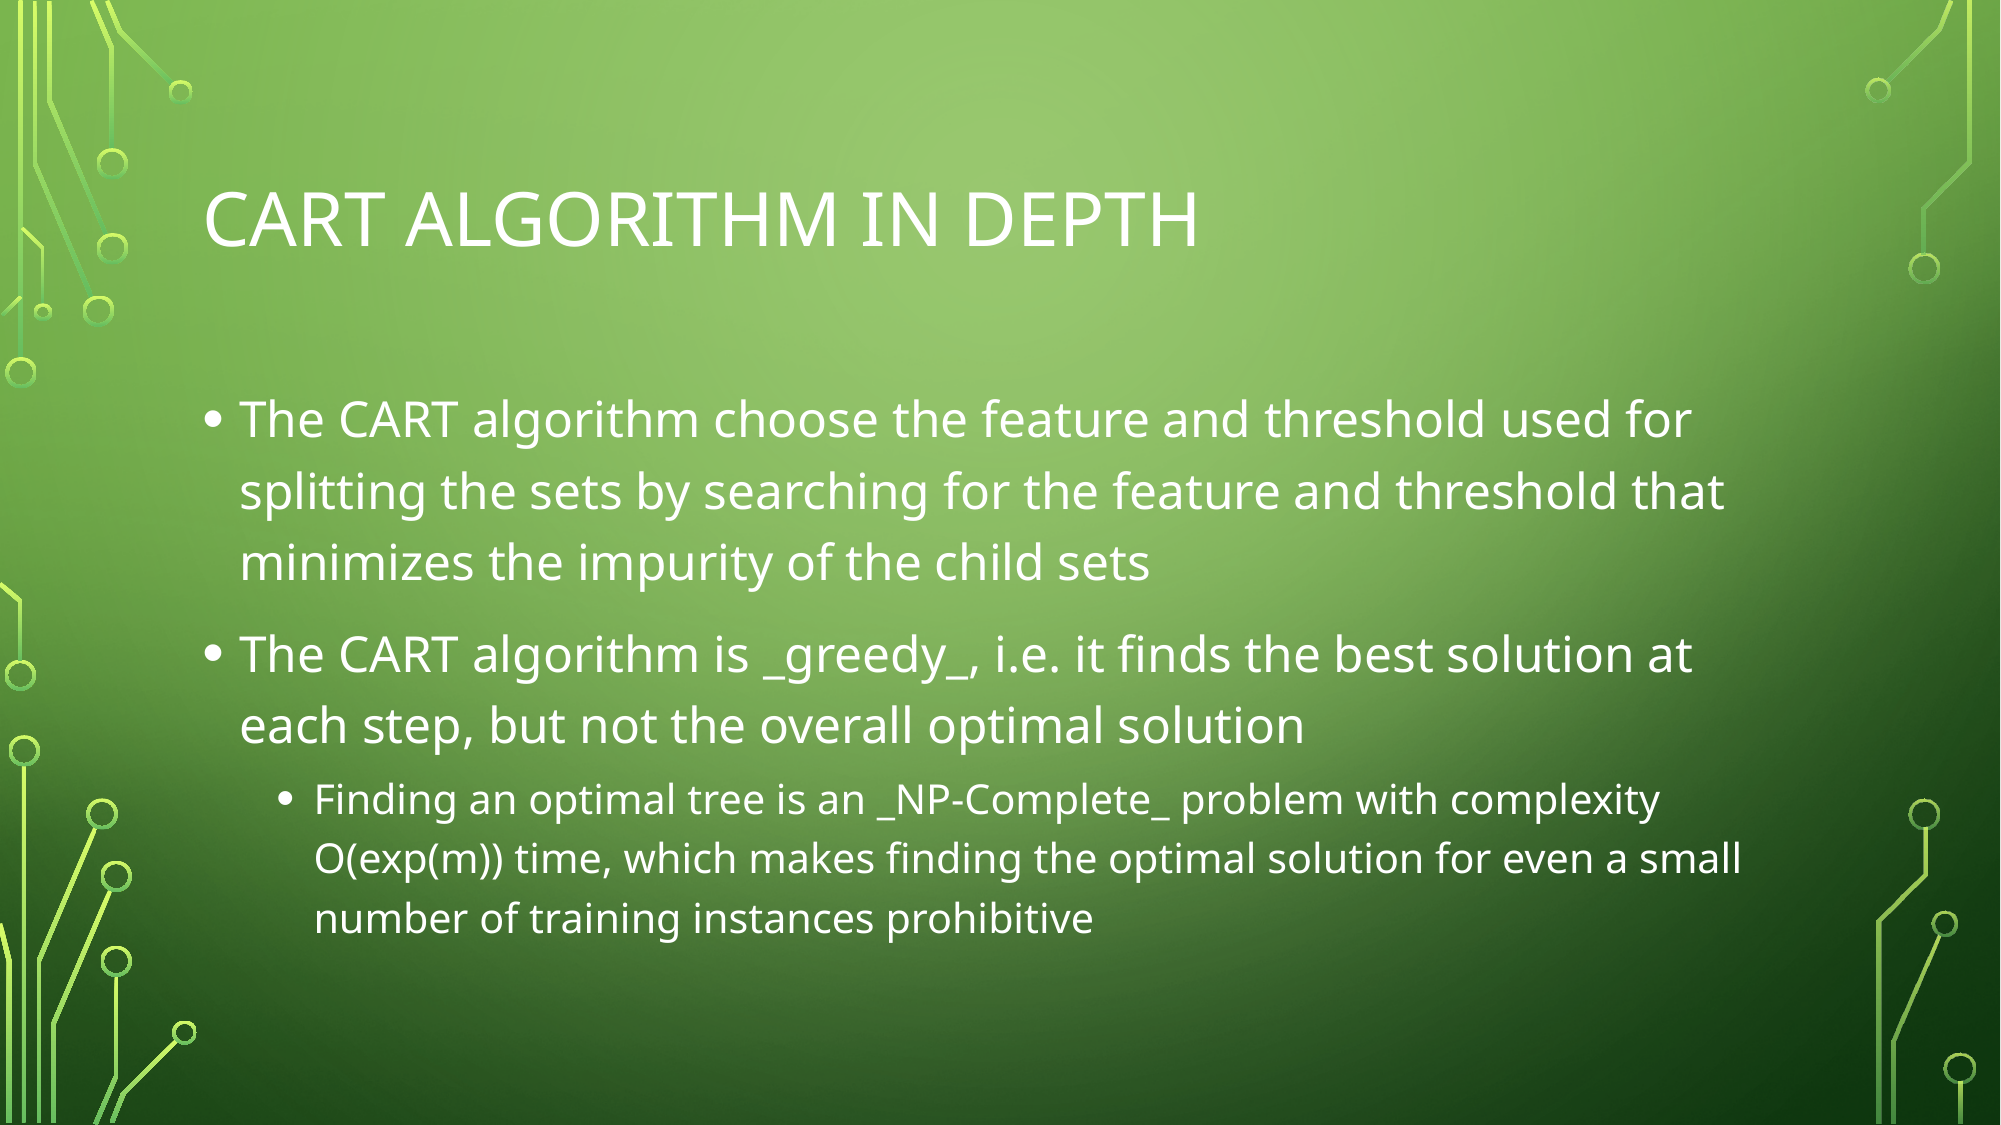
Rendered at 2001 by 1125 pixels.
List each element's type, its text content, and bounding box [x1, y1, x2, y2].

title Cart algorithm in depth [187, 101, 1813, 344]
list The CART algorithm choose the feature and threshold used for splitting the sets by searching for the feature and threshold that minimizes the impurity of the child sets The CART algorithm is _greedy_, i.e. it finds the best solution at each step, but not the overall optimal solution Finding an optimal tree is an _NP-Complete_ problem with complexity O(exp(m)) time, which makes finding the optimal solution for even a small number of training instances prohibitive [187, 369, 1813, 950]
